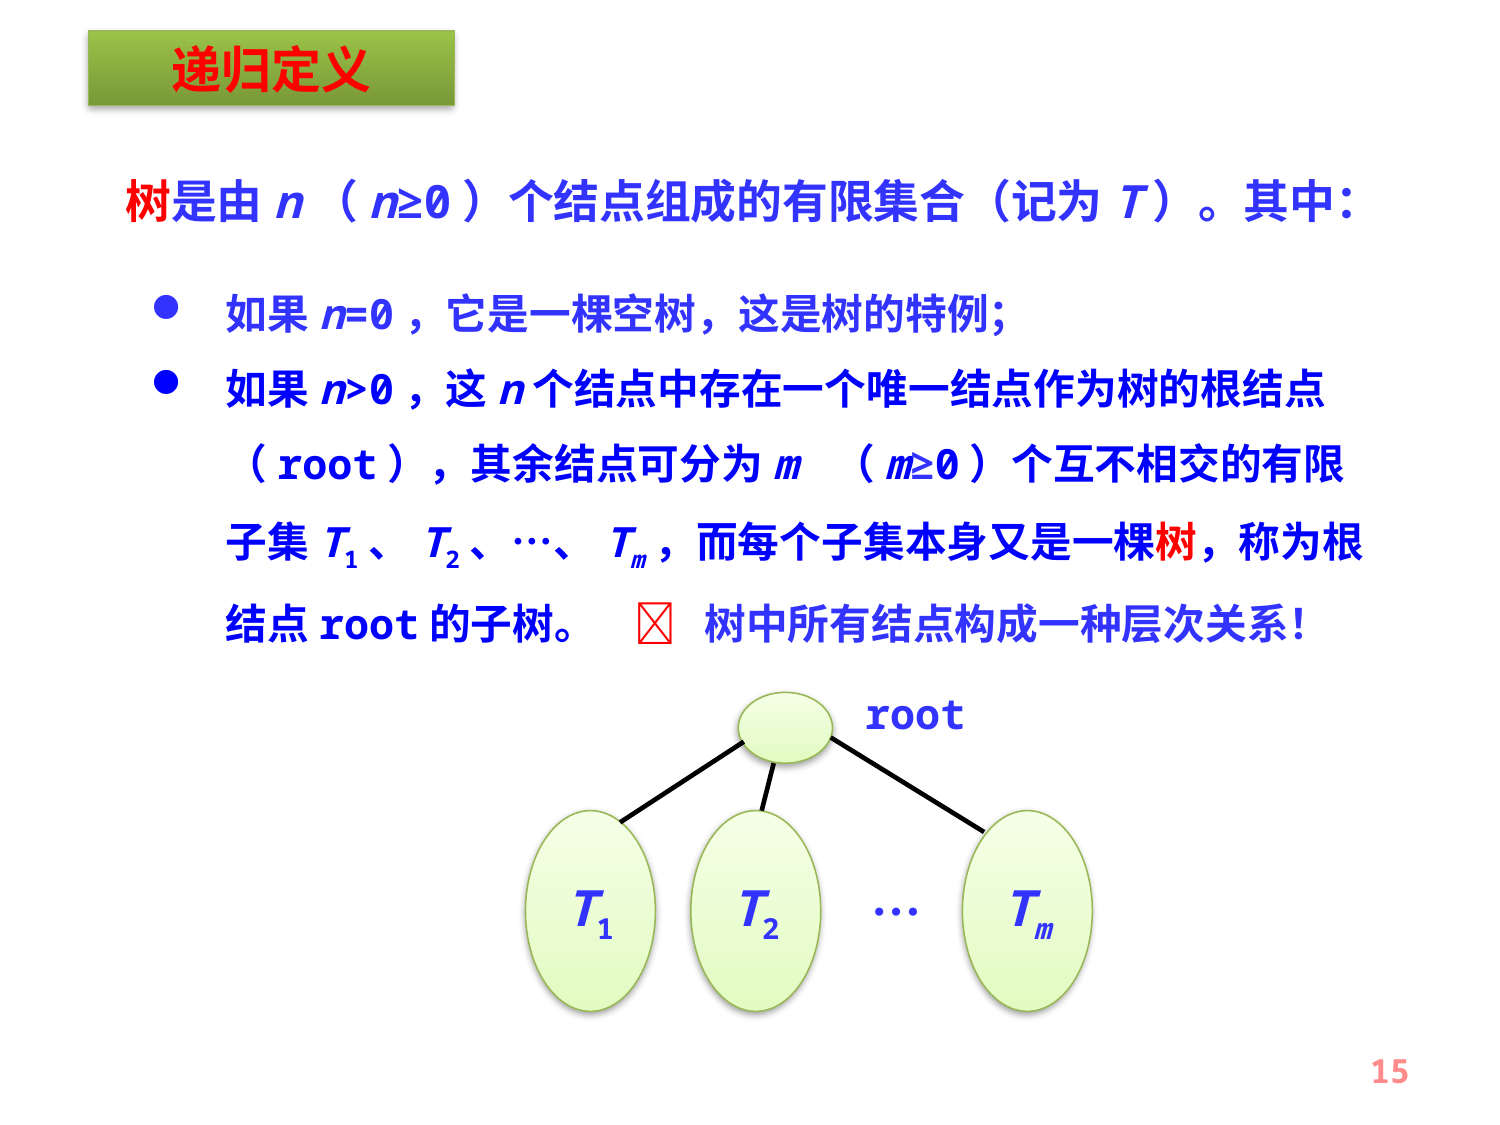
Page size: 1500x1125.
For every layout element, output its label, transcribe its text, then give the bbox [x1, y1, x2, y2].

text_box 递归定义 [88, 30, 455, 106]
text_box 如果n=0，它是一棵空树，这是树的特例； 如果n>0，这n个结点中存在一个唯一结点作为树的根结点（root），其余结点可分为m （m≥0）个互不相交的有限子集T1、T2、…、Tm，而每个子集本身又是一棵树，称为根结点root的子树。  树中所有结点构成一种层次关系！ [135, 255, 1388, 656]
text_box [525, 680, 1093, 1012]
slide_number 15 [1074, 1042, 1425, 1103]
text_box 树是由n（n≥0）个结点组成的有限集合（记为T）。其中： [64, 148, 1471, 236]
